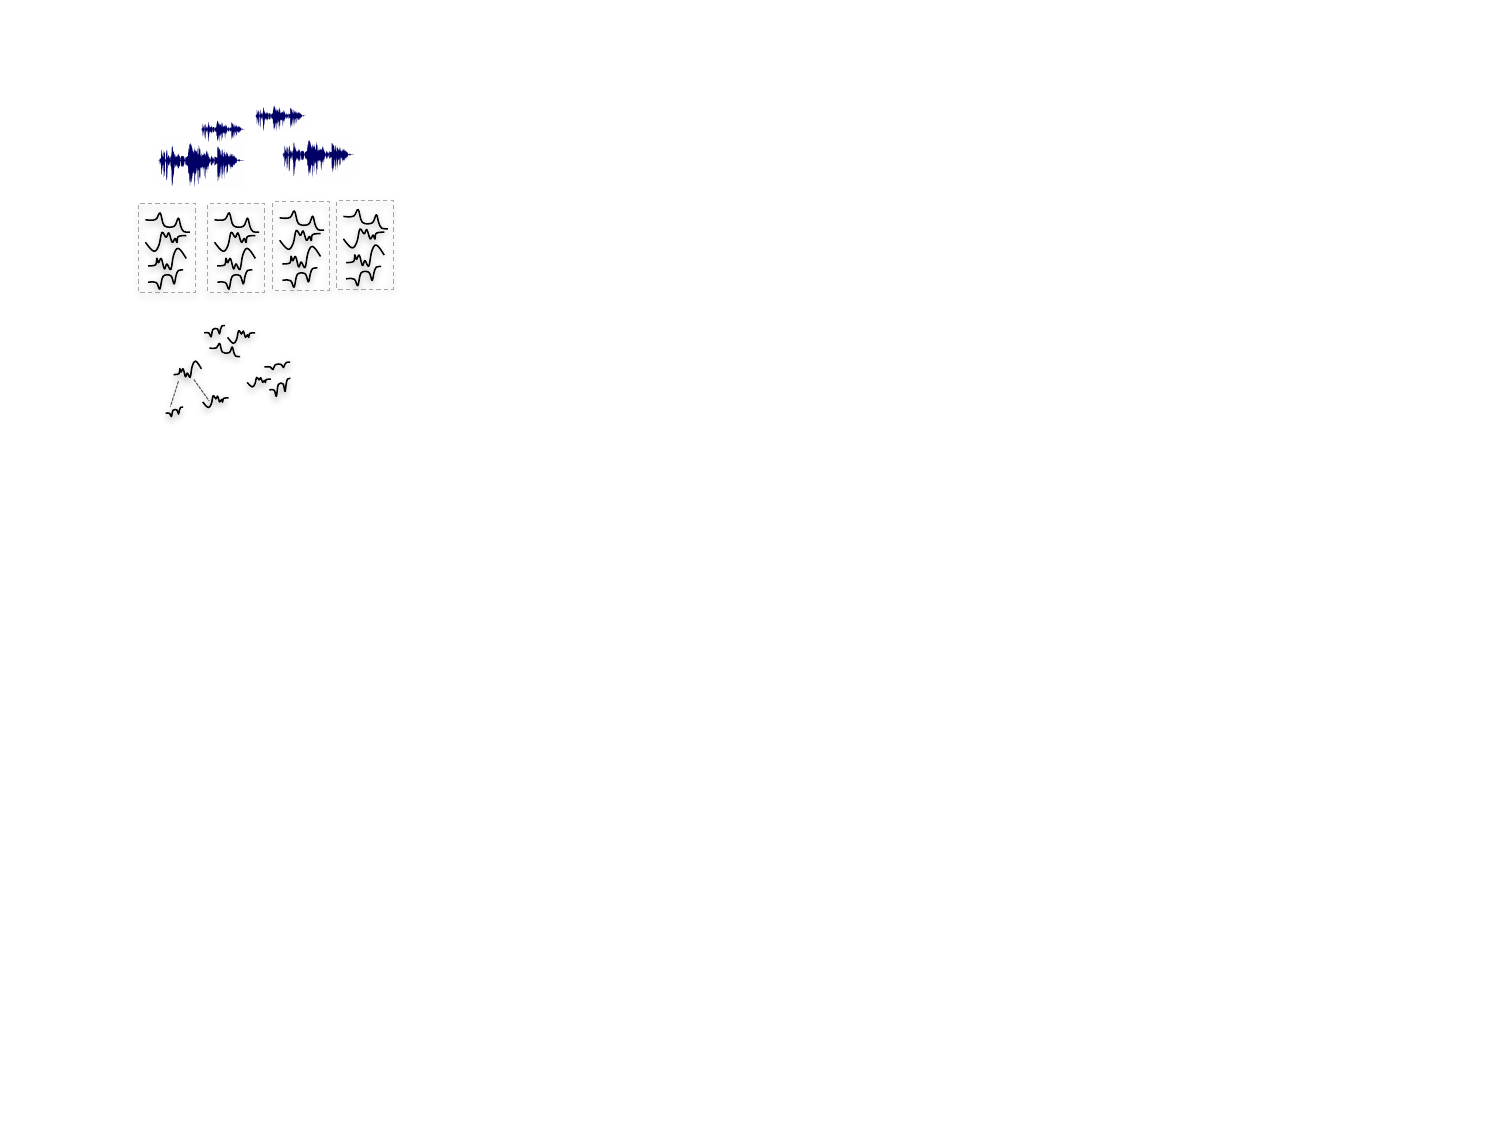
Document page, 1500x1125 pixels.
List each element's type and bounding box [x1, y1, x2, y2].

picture [255, 104, 306, 132]
text_box [214, 393, 229, 405]
text_box [225, 328, 256, 346]
text_box [165, 412, 174, 419]
text_box [264, 360, 291, 372]
text_box [269, 376, 291, 399]
text_box [138, 203, 196, 293]
text_box [209, 341, 241, 359]
text_box [173, 359, 204, 380]
text_box [272, 201, 330, 291]
text_box [245, 375, 271, 389]
text_box [193, 379, 210, 402]
text_box [204, 323, 225, 339]
text_box [170, 381, 179, 407]
picture [282, 139, 355, 178]
text_box [336, 199, 394, 290]
picture [157, 120, 245, 188]
text_box [207, 203, 265, 293]
